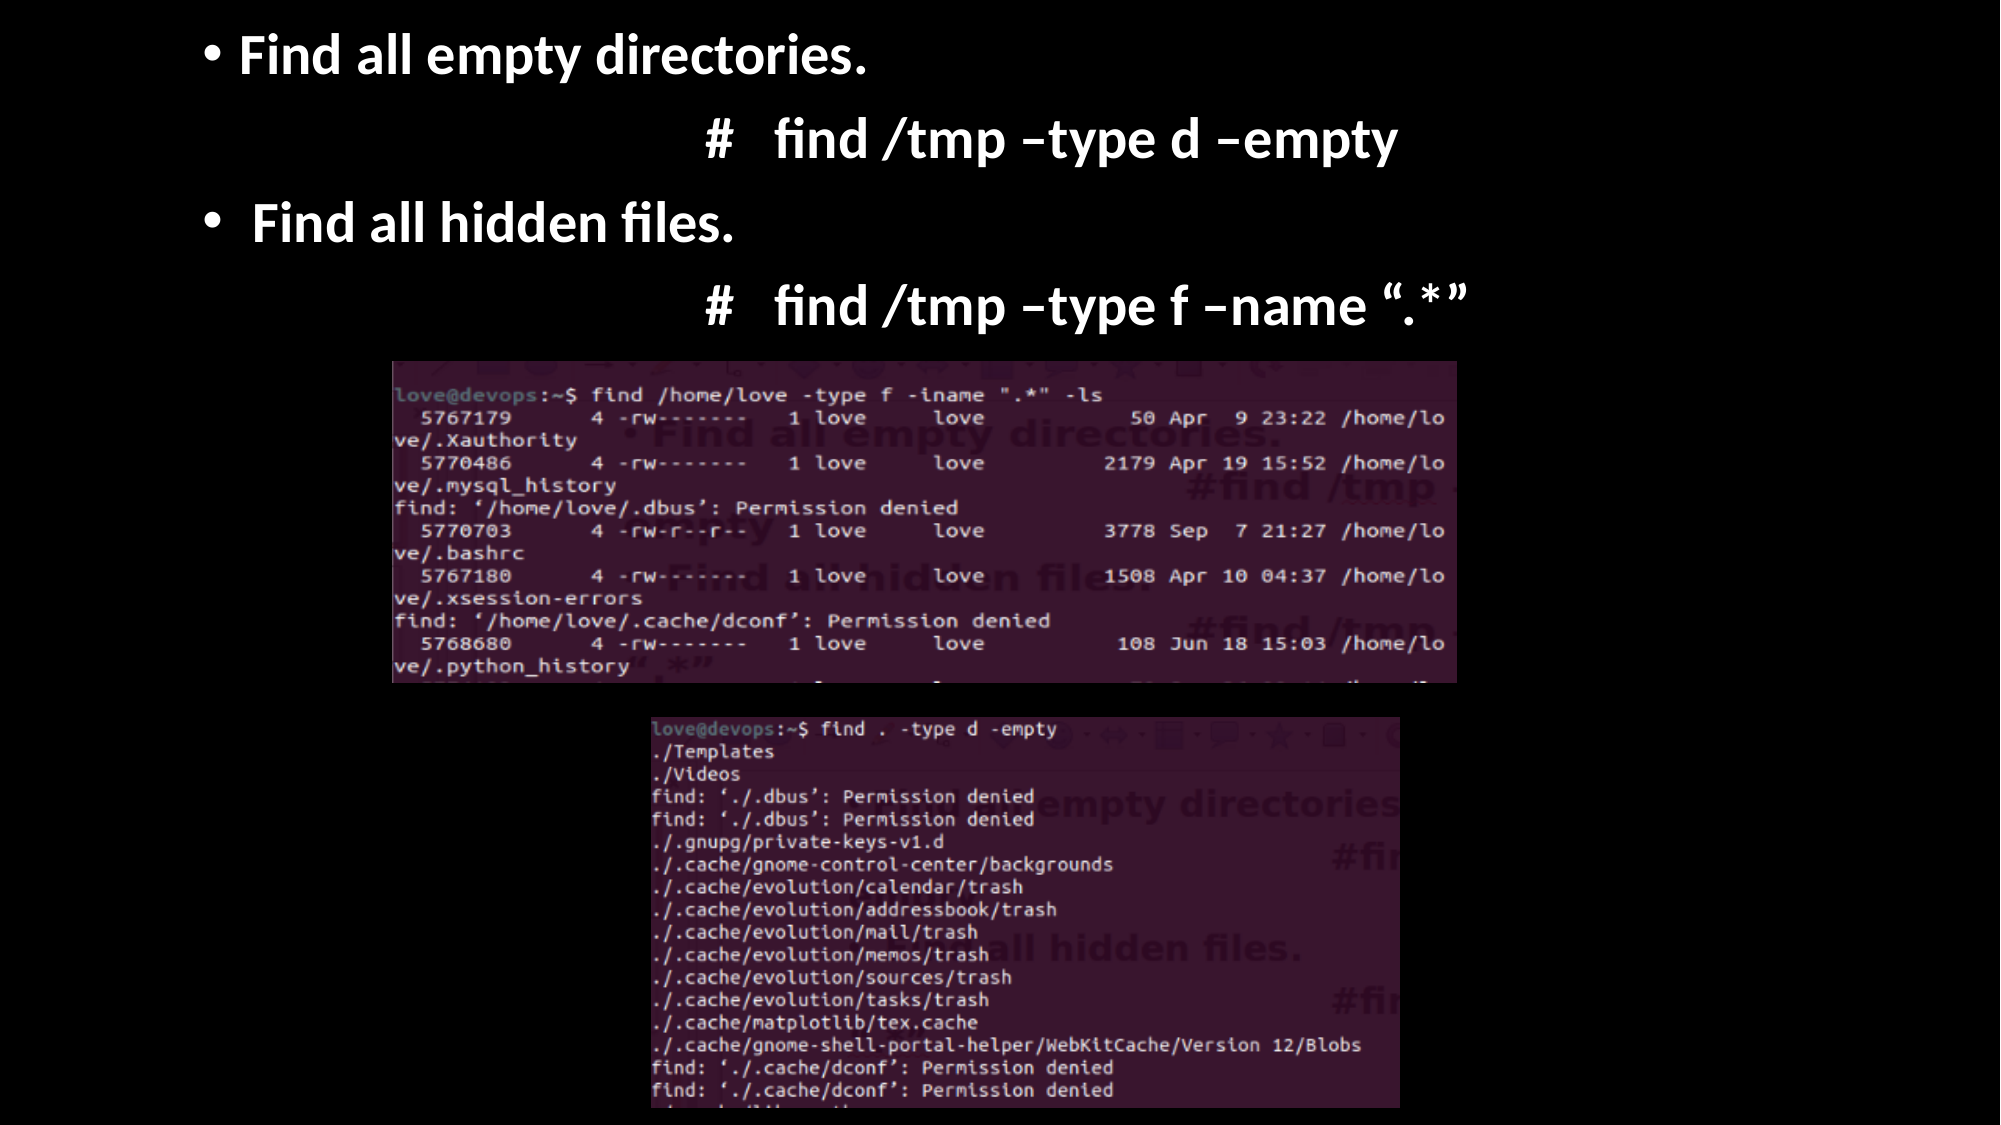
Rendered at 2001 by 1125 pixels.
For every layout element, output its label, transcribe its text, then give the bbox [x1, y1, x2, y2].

picture [651, 717, 1400, 1108]
picture [392, 361, 1457, 683]
list Find all empty directories. # find /tmp –type d –empty Find all hidden files. # find /tmp –type f –name “.*” [187, 16, 1813, 913]
